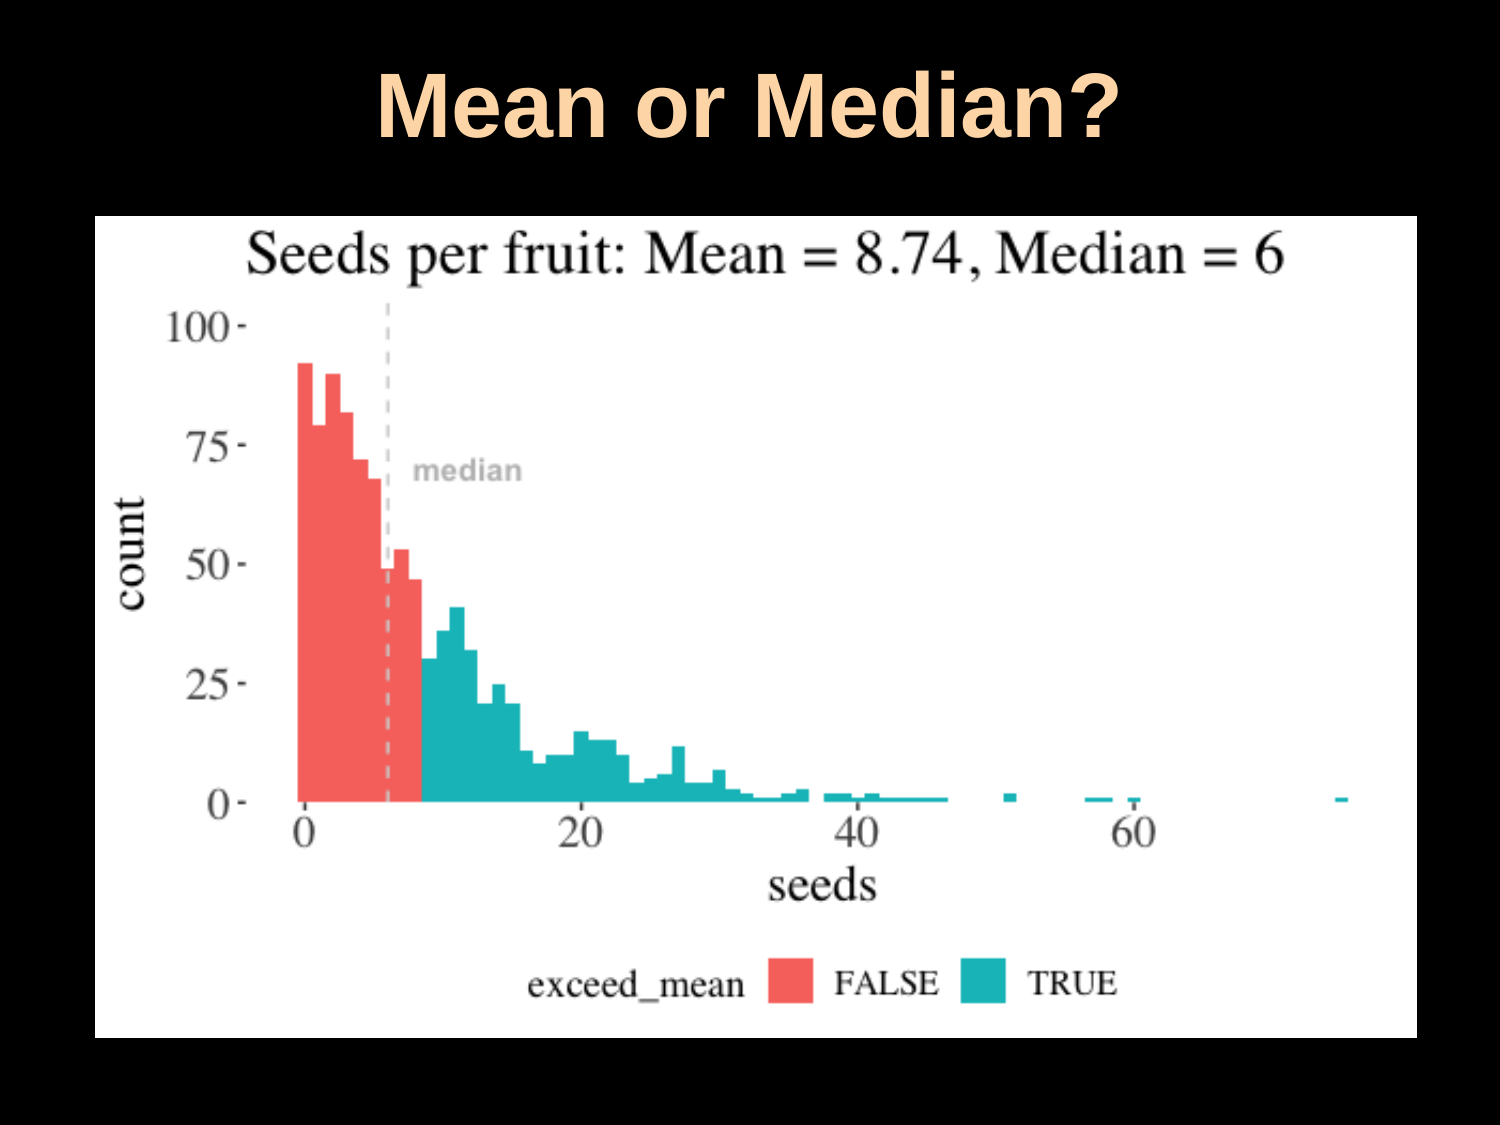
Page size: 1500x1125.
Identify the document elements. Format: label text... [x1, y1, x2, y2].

title Mean or Median? [0, 0, 1500, 217]
picture [95, 216, 1417, 1038]
